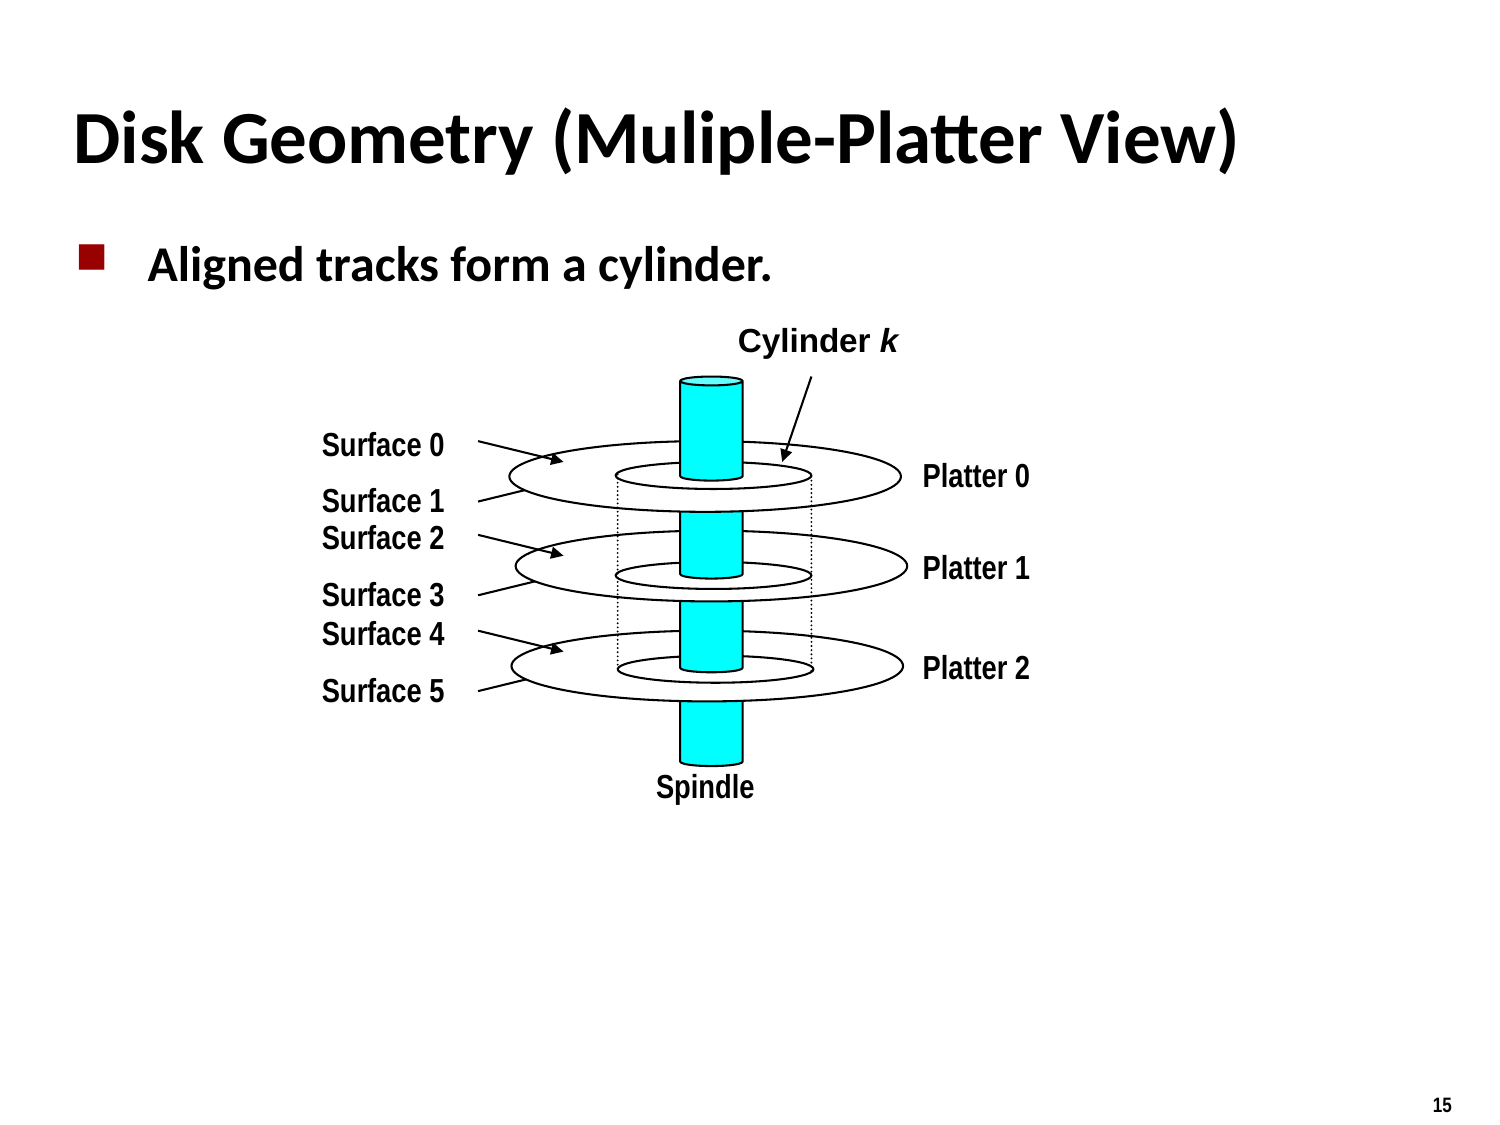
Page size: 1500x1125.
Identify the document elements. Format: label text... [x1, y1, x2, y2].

text_box Platter 1 [907, 538, 1046, 594]
text_box [478, 441, 564, 465]
text_box Platter 2 [907, 638, 1046, 694]
text_box [680, 701, 743, 757]
text_box [478, 630, 564, 655]
text_box [478, 534, 564, 559]
text_box [615, 562, 812, 589]
text_box Platter 0 [907, 447, 1046, 502]
text_box [615, 462, 812, 489]
text_box [509, 441, 901, 512]
text_box Cylinder k [723, 311, 914, 367]
text_box [680, 512, 743, 579]
text_box [780, 376, 812, 462]
text_box [617, 656, 814, 683]
text_box Surface 1 [307, 472, 460, 509]
text_box Surface 2 [307, 509, 460, 564]
text_box [680, 376, 743, 481]
text_box [680, 601, 743, 673]
text_box Surface 0 [307, 415, 460, 470]
text_box [681, 376, 742, 385]
list Aligned tracks form a cylinder. [65, 223, 1361, 1039]
text_box Surface 5 [307, 661, 460, 717]
title Disk Geometry (Muliple-Platter View) [58, 71, 1304, 197]
text_box Surface 3 [307, 565, 460, 604]
text_box Surface 4 [307, 604, 460, 660]
text_box Spindle [641, 757, 770, 813]
text_box [515, 531, 907, 602]
text_box [511, 630, 904, 702]
